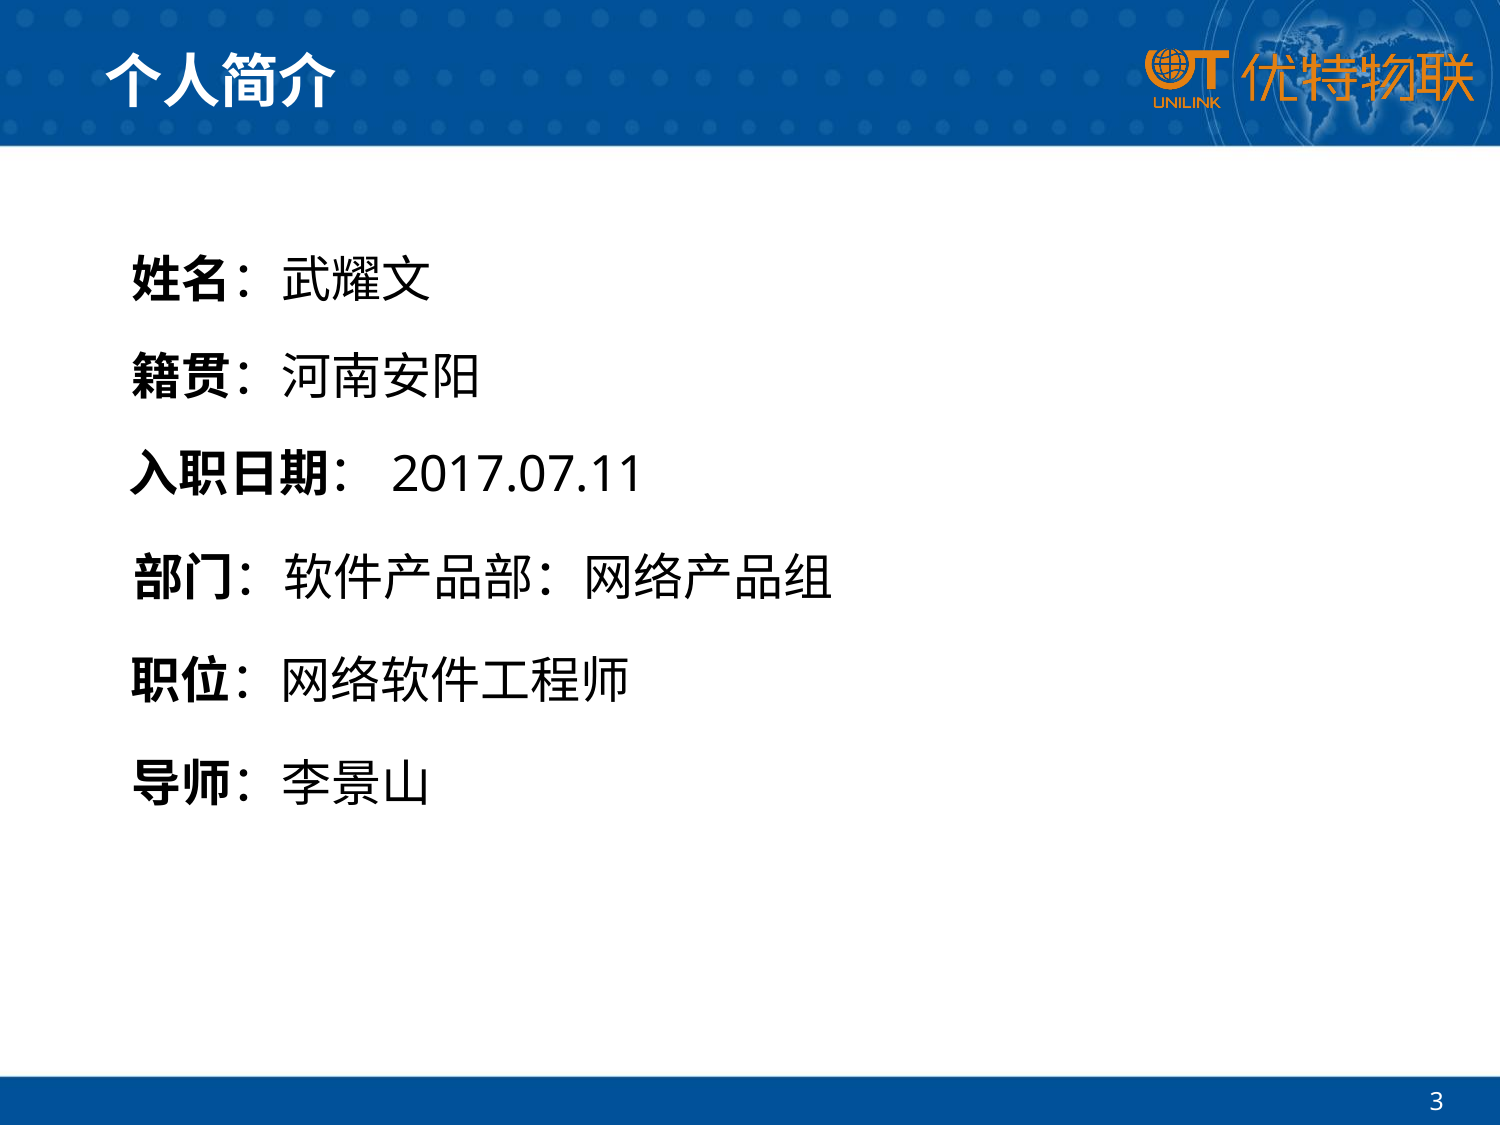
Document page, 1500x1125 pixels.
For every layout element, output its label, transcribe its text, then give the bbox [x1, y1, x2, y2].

text_box 部门：软件产品部：网络产品组 [118, 525, 849, 613]
picture [0, 0, 1500, 1125]
text_box 籍贯：河南安阳 [117, 325, 497, 413]
text_box 入职日期：2017.07.11 [114, 422, 661, 510]
text_box [74, 386, 707, 1125]
slide_number 3 [1068, 1077, 1460, 1122]
text_box 导师：李景山 [116, 732, 447, 820]
text_box 姓名：武耀文 [116, 228, 447, 315]
text_box 职位：网络软件工程师 [115, 629, 646, 716]
title 个人简介 [89, 32, 1053, 126]
